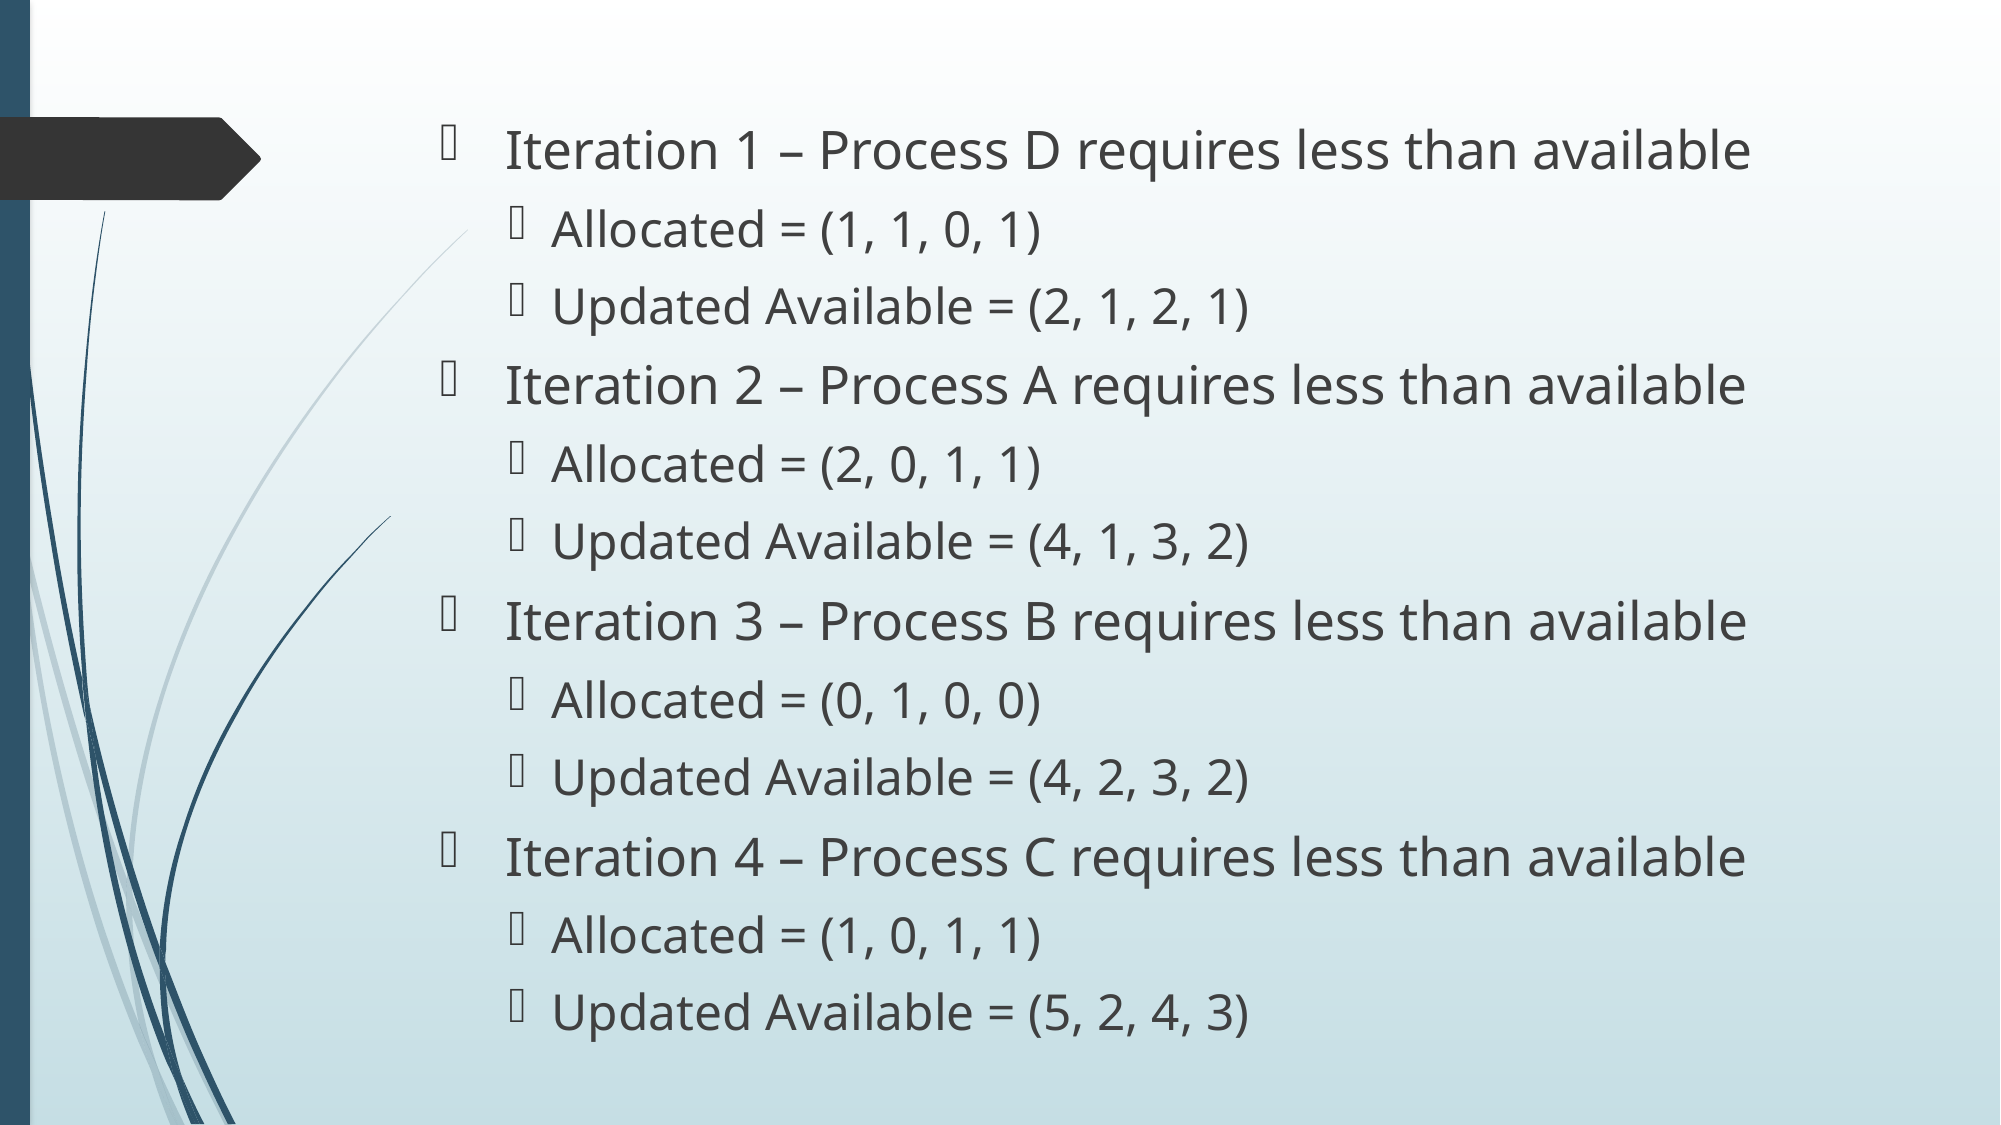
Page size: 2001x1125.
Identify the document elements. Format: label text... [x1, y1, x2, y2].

list Iteration 1 – Process D requires less than available Allocated = (1, 1, 0, 1) Updated Available = (2, 1, 2, 1) Iteration 2 – Process A requires less than available Allocated = (2, 0, 1, 1) Updated Available = (4, 1, 3, 2) Iteration 3 – Process B requires less than available Allocated = (0, 1, 0, 0) Updated Available = (4, 2, 3, 2) Iteration 4 – Process C requires less than available Allocated = (1, 0, 1, 1) Updated Available = (5, 2, 4, 3) [424, 108, 1888, 1064]
